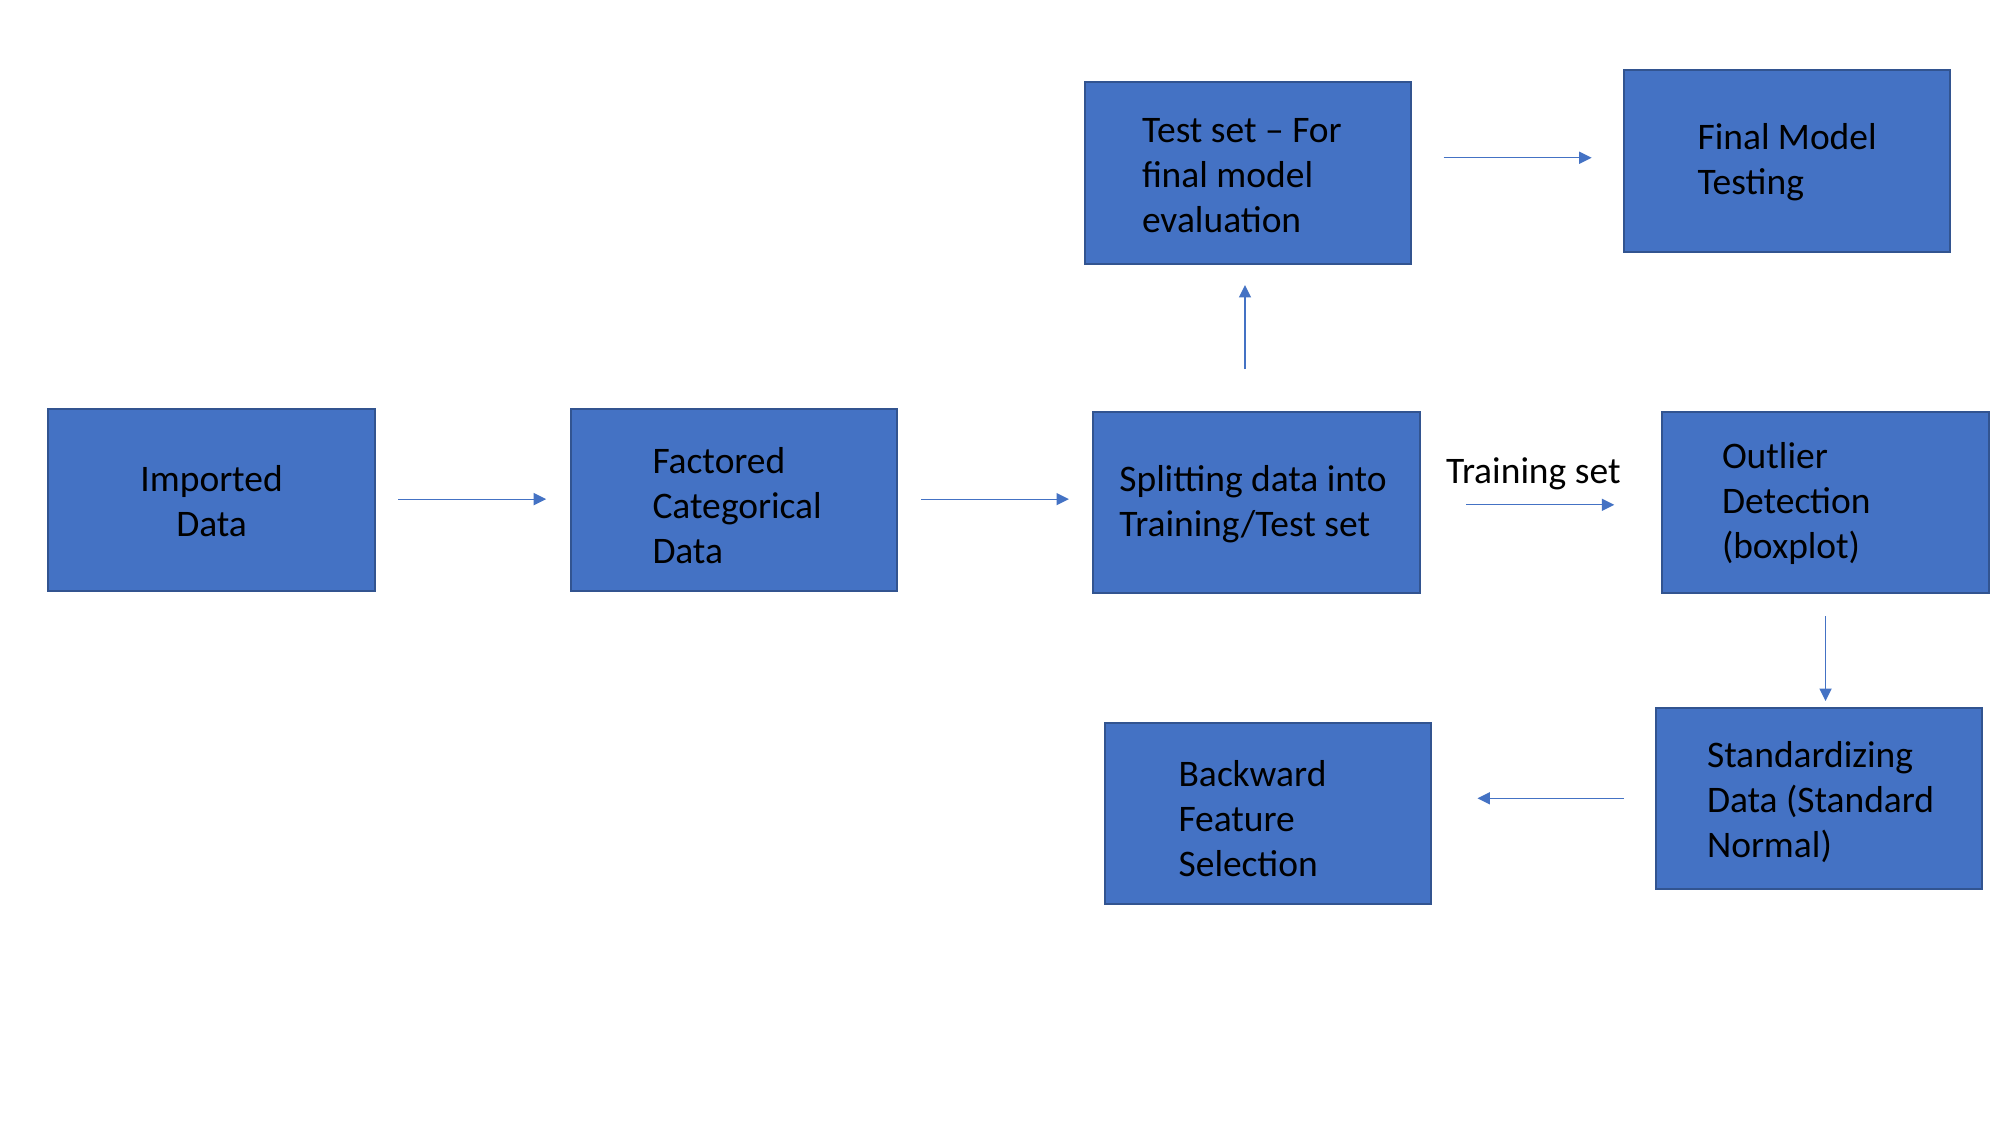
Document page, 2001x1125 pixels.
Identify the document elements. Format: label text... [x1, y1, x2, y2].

text_box Factored Categorical Data [637, 429, 866, 579]
text_box Backward Feature Selection [1163, 741, 1373, 891]
text_box Final Model Testing [1682, 104, 1929, 210]
text_box [570, 408, 898, 592]
text_box [47, 408, 376, 592]
text_box [1084, 81, 1412, 265]
text_box [1655, 707, 1983, 890]
text_box Standardizing Data (Standard Normal) [1692, 722, 1975, 873]
text_box [1092, 411, 1421, 594]
text_box Outlier Detection (boxplot) [1707, 423, 1983, 574]
text_box Imported Data [101, 446, 322, 552]
text_box [1104, 722, 1432, 905]
text_box Training set [1431, 438, 1695, 499]
text_box [1623, 69, 1951, 253]
text_box Splitting data into Training/Test set [1104, 446, 1413, 552]
text_box Test set – For final model evaluation [1127, 97, 1391, 247]
text_box [1661, 411, 1990, 594]
